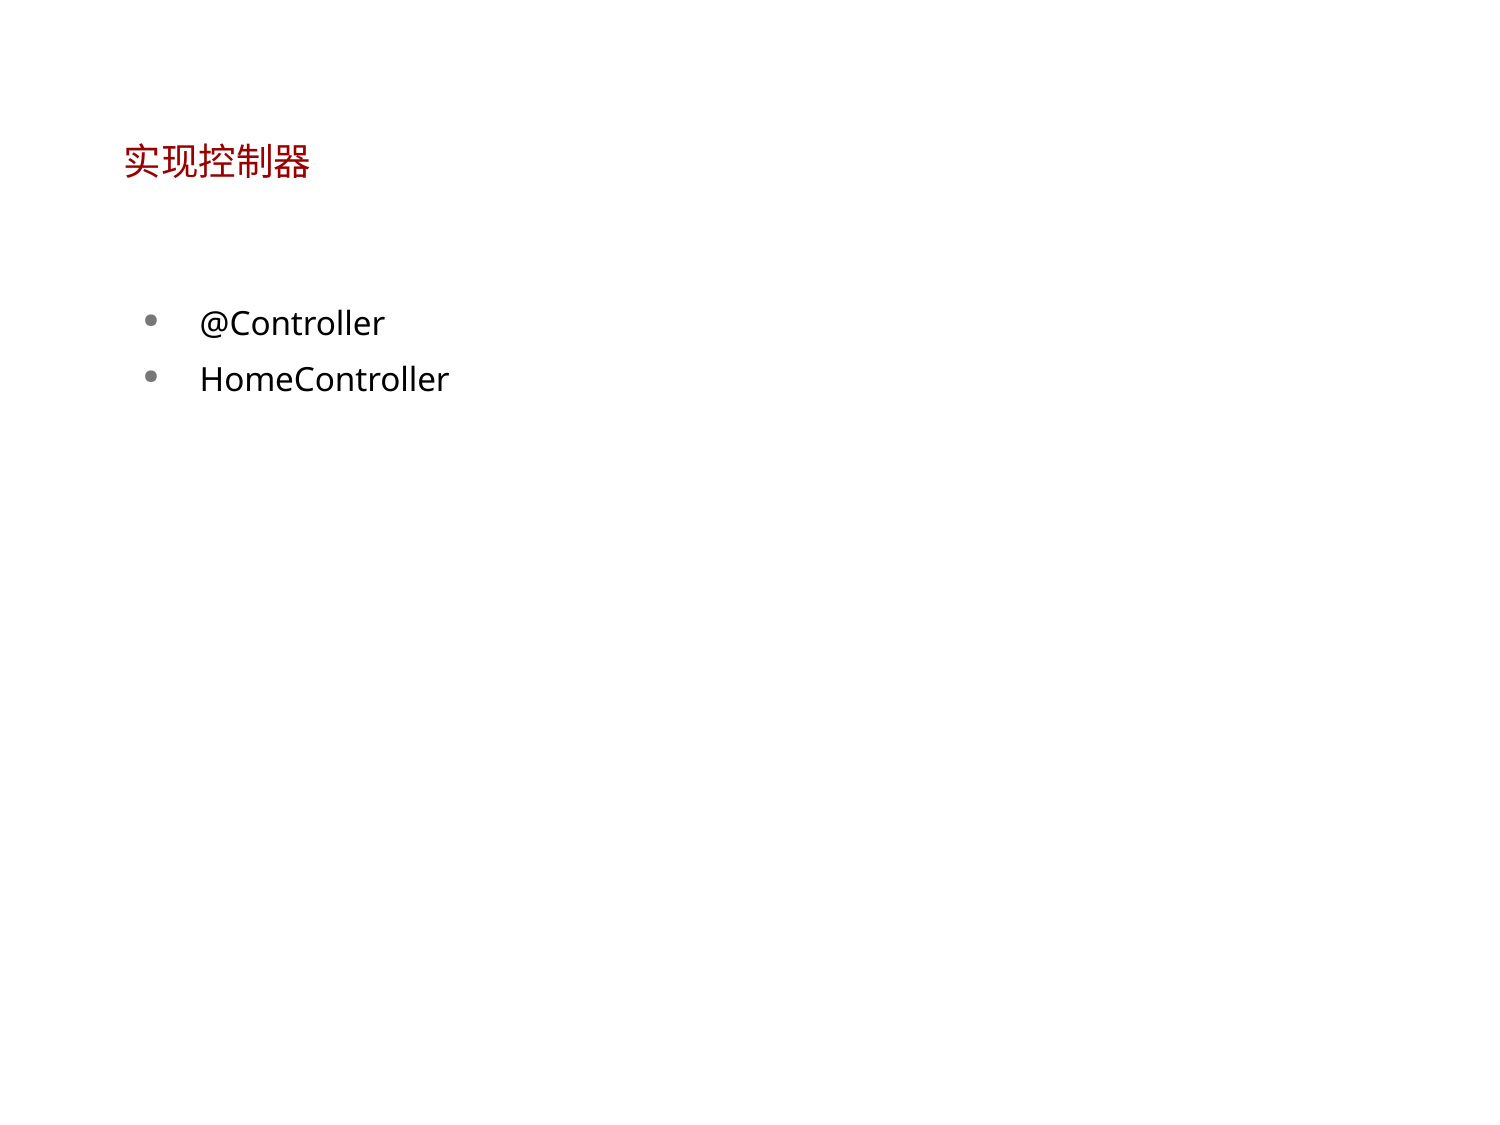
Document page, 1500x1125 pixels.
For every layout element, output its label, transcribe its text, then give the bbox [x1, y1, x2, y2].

text_box @Controller HomeController [135, 278, 1400, 406]
title 实现控制器 [123, 88, 1377, 233]
